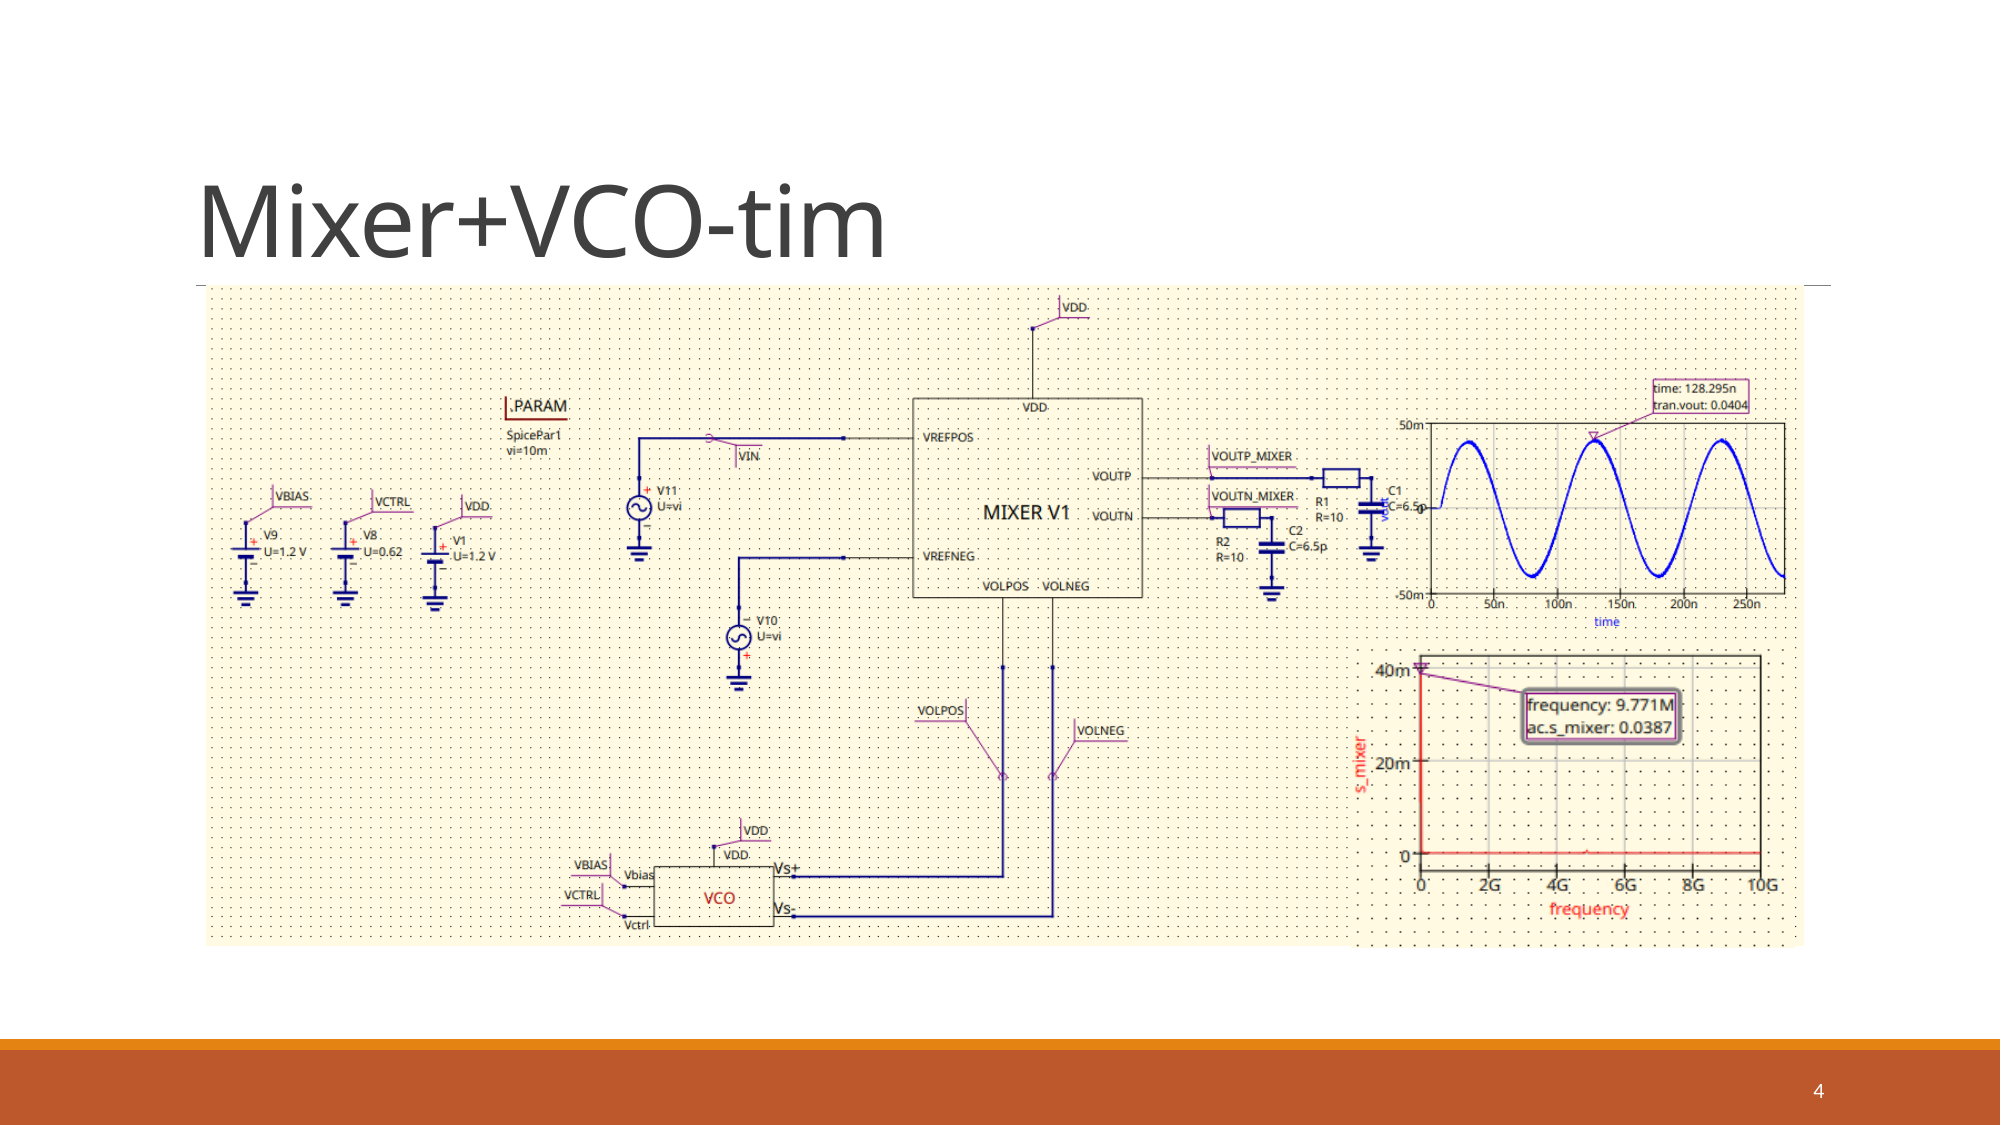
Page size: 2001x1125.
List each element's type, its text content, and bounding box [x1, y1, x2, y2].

slide_number 4 [1624, 1059, 1840, 1120]
title Mixer+VCO-tim [180, 47, 1830, 285]
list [206, 284, 1804, 946]
picture [1351, 638, 1795, 948]
